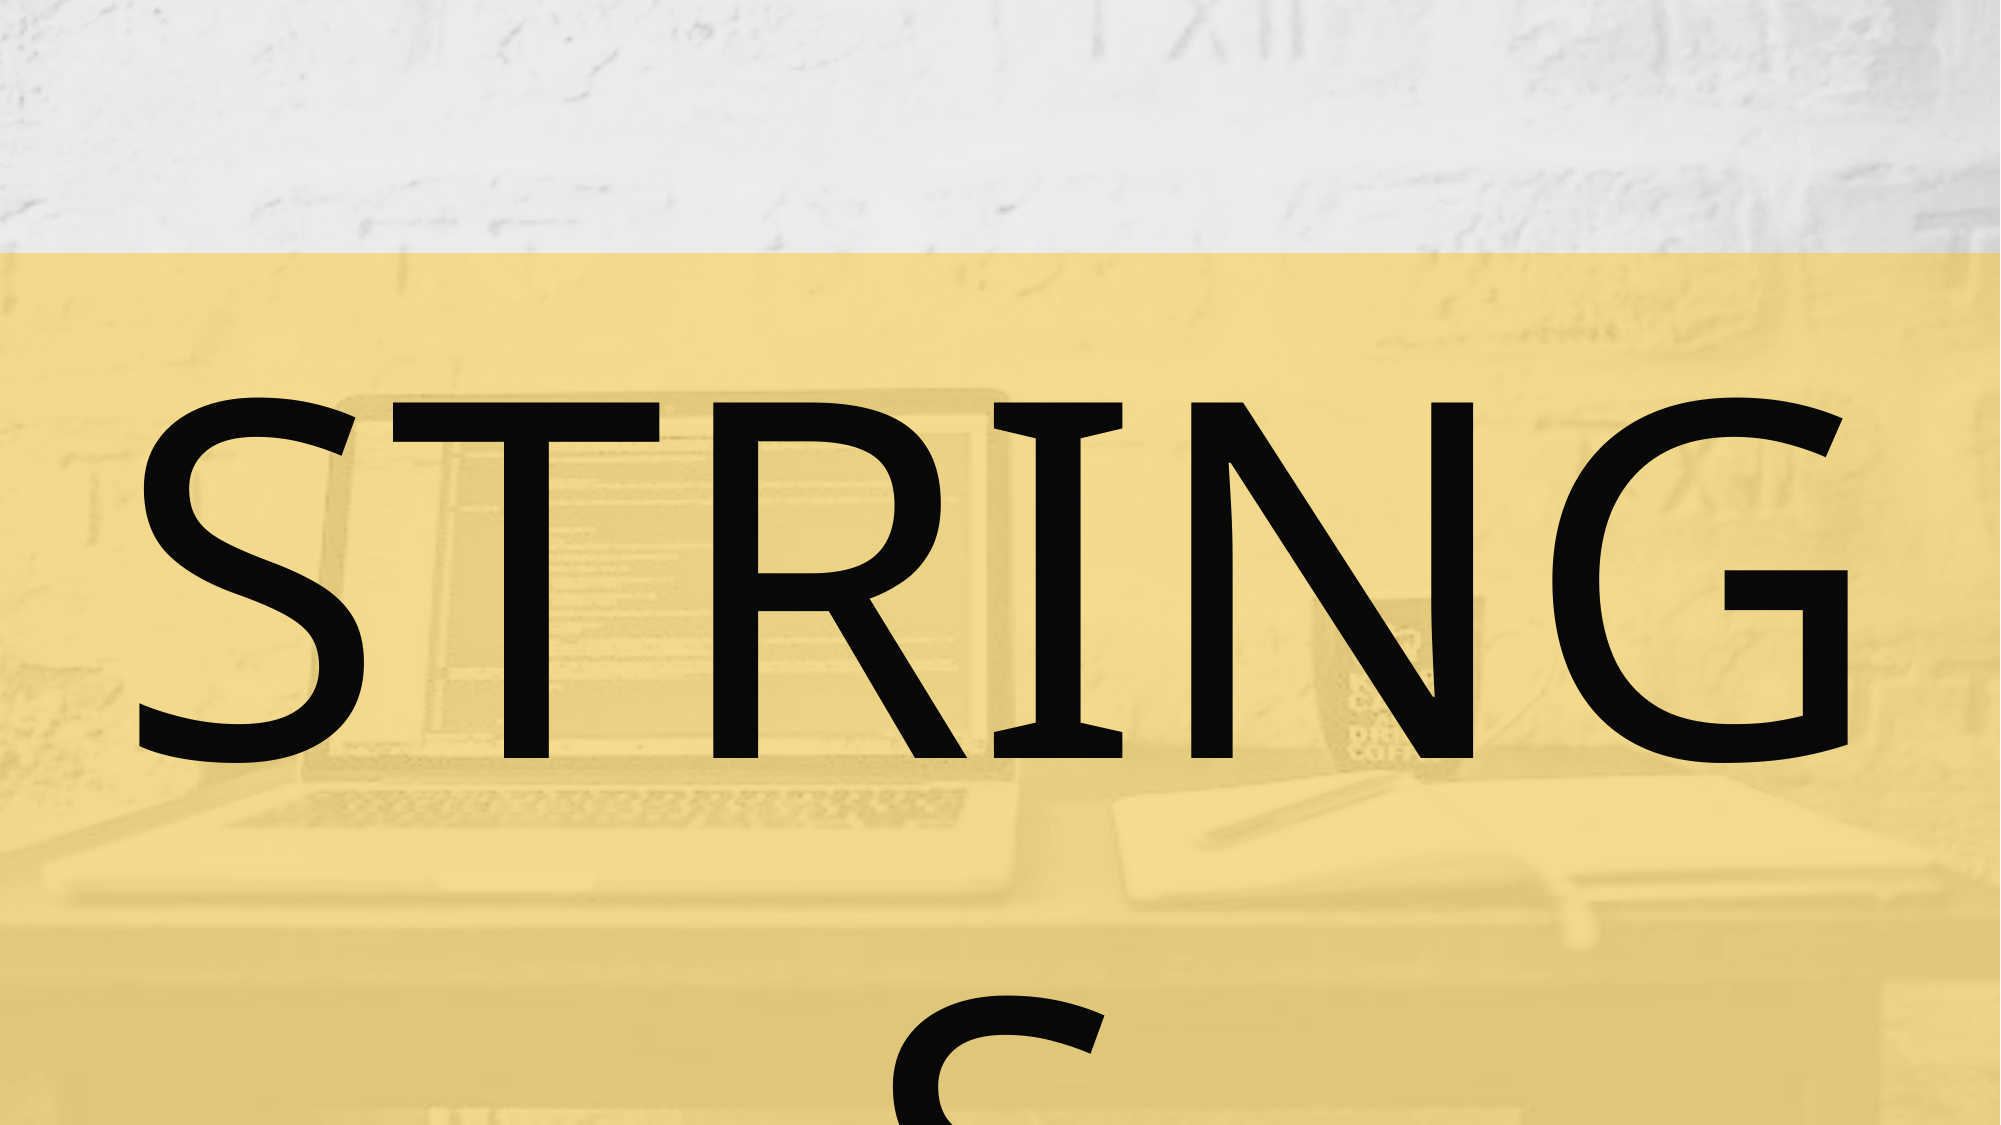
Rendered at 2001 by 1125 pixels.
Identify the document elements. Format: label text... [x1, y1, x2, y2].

text_box STRINGS [0, 253, 2000, 1125]
picture [0, 0, 2001, 1125]
